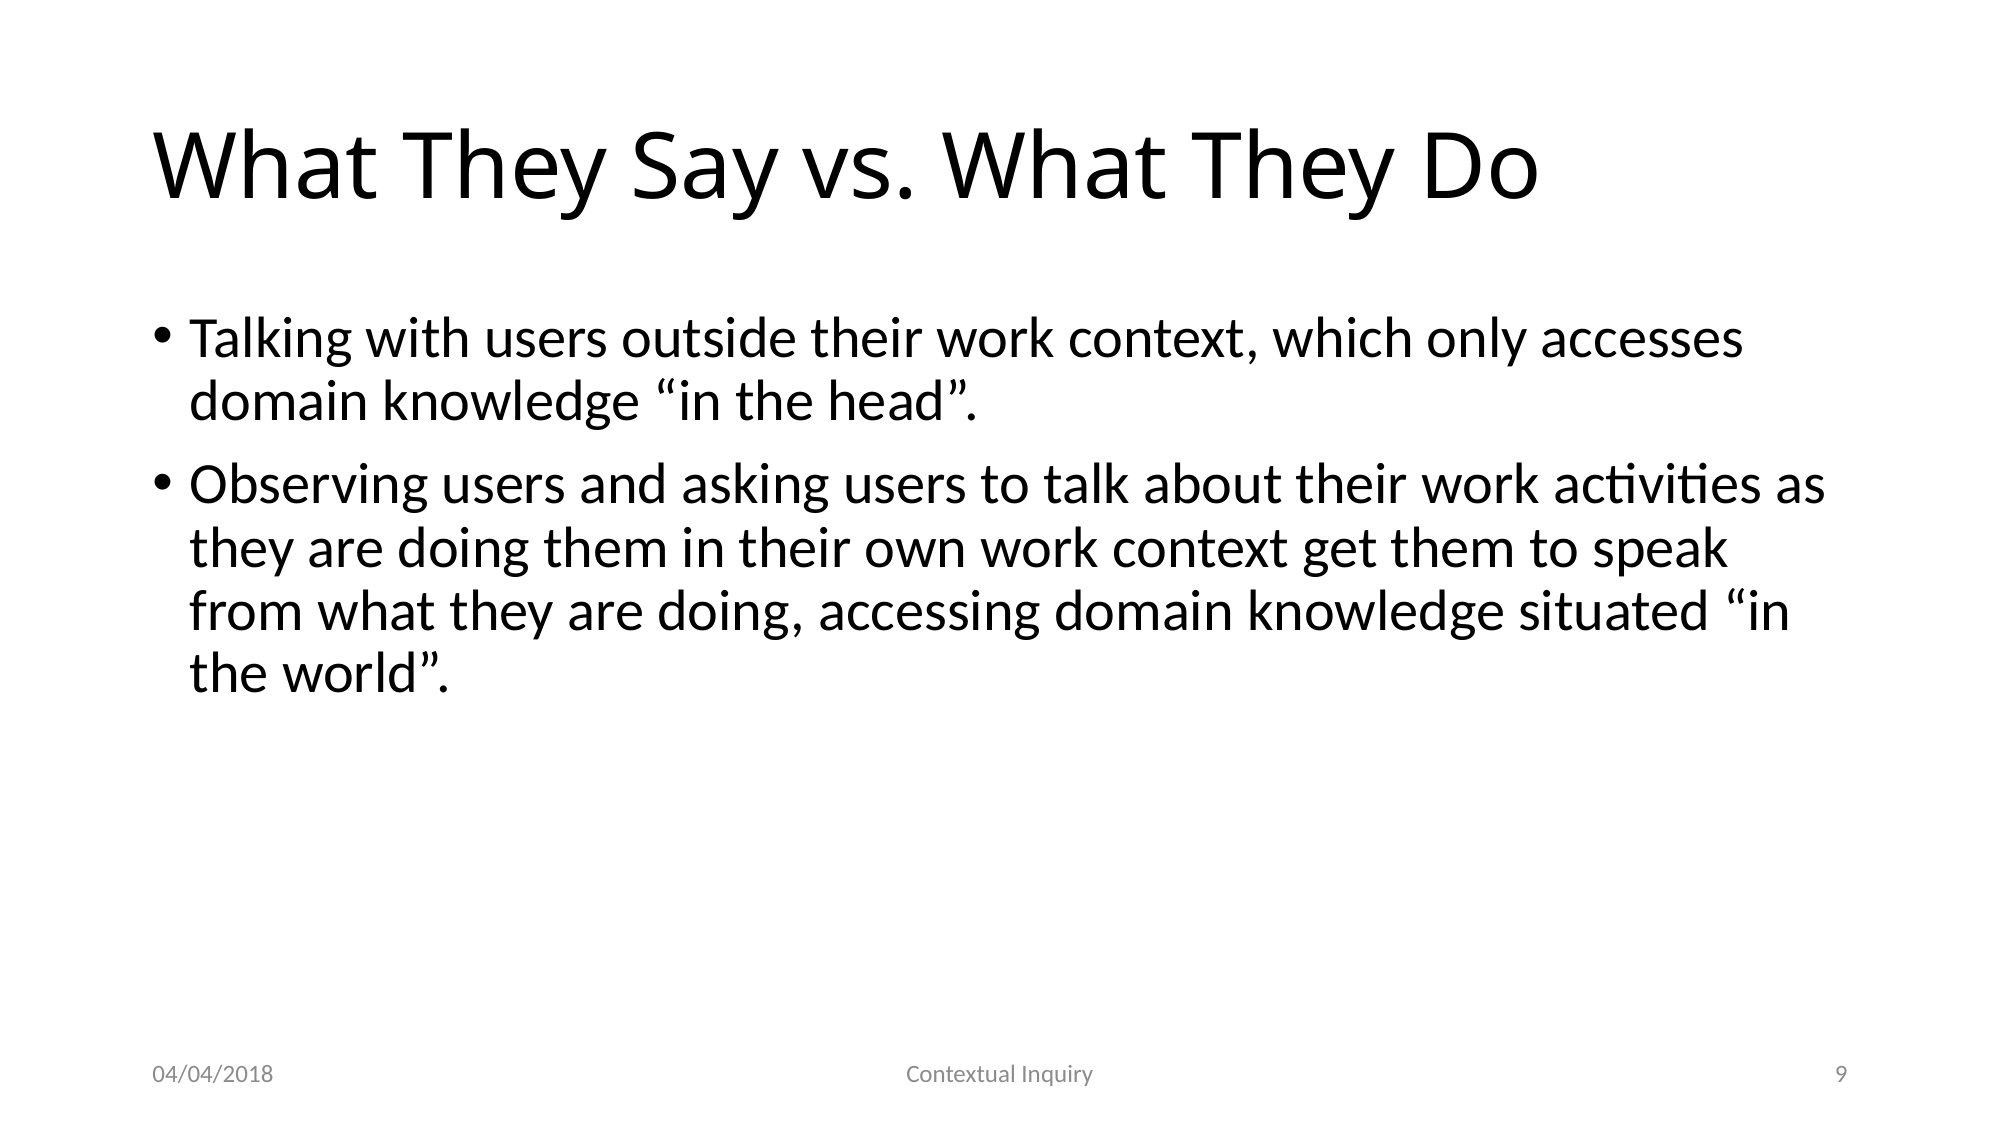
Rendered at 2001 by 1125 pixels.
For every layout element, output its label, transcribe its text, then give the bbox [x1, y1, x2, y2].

list Talking with users outside their work context, which only accesses domain knowledge “in the head”. Observing users and asking users to talk about their work activities as they are doing them in their own work context get them to speak from what they are doing, accessing domain knowledge situated “in the world”. [137, 299, 1863, 1014]
slide_number 9 [1412, 1042, 1863, 1103]
title What They Say vs. What They Do [137, 59, 1863, 278]
footer Contextual Inquiry [662, 1042, 1338, 1103]
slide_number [137, 1042, 588, 1103]
